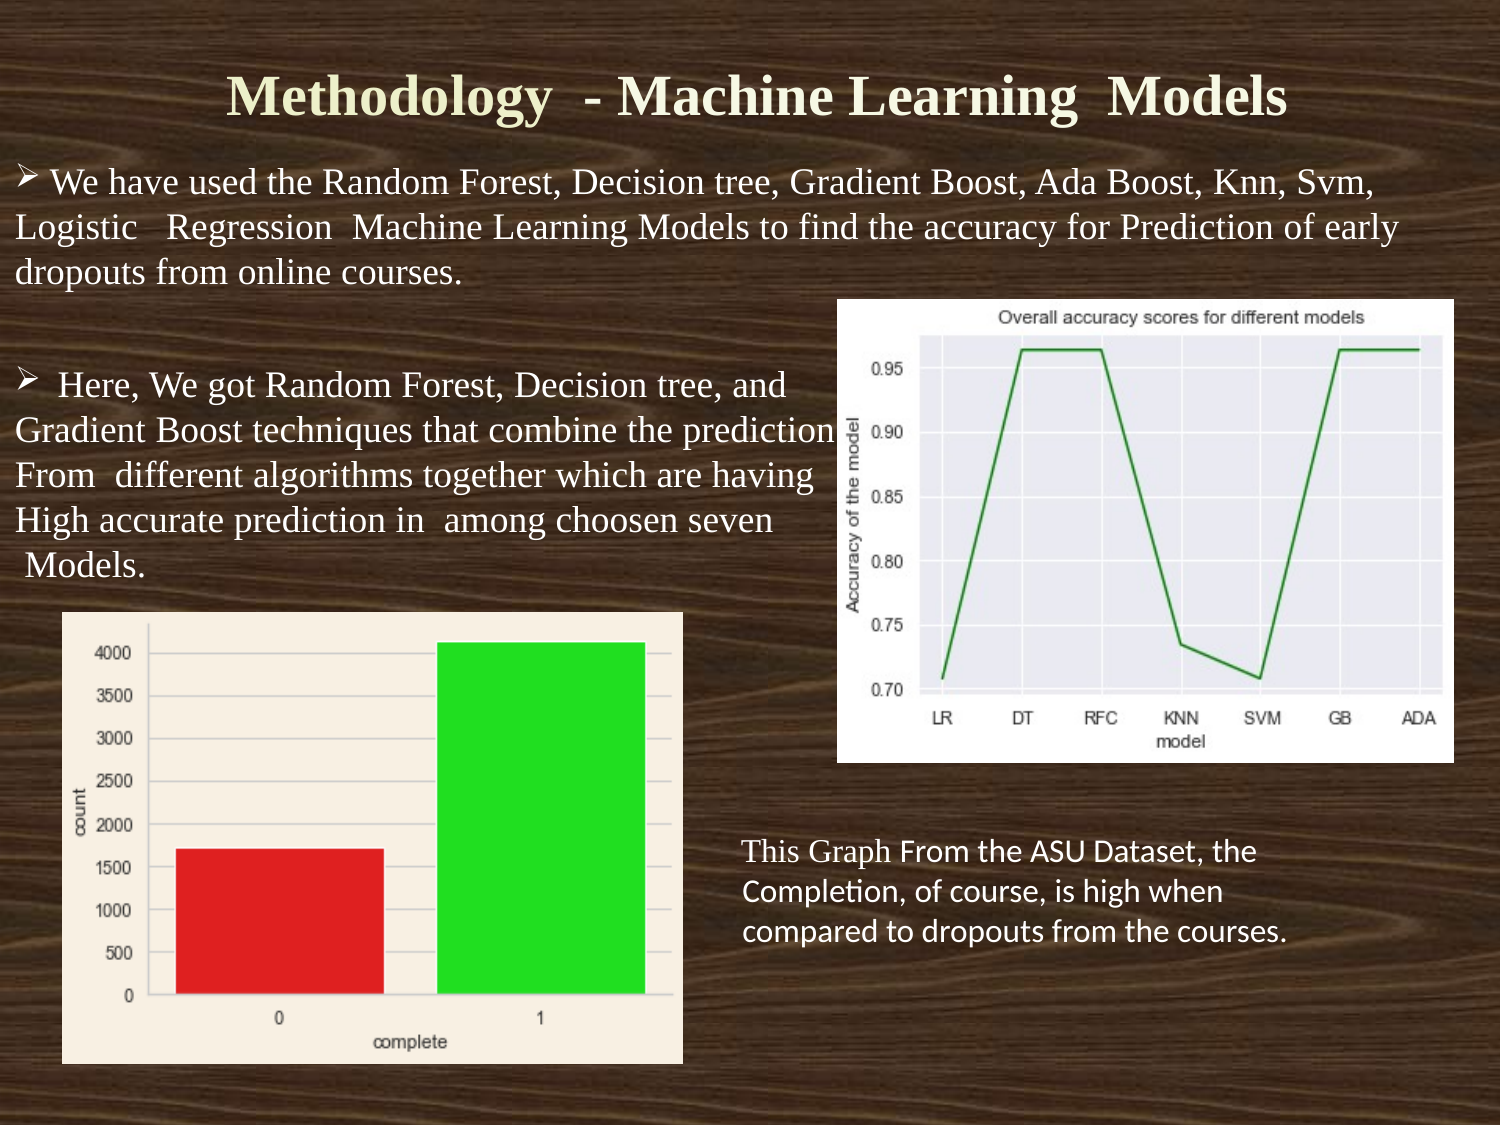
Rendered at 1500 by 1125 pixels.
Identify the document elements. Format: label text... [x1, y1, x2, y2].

picture [62, 612, 683, 1065]
picture [0, 0, 1500, 1125]
picture [837, 299, 1454, 763]
list Methodology - Machine Learning Models [37, 50, 1425, 149]
text_box We have used the Random Forest, Decision tree, Gradient Boost, Ada Boost, Knn, Svm, Logistic Regression Machine Learning Models to find the accuracy for Prediction of early dropouts from online courses. Here, We got Random Forest, Decision tree, and Gradient Boost techniques that combine the prediction From different algorithms together which are having High accurate prediction in among choosen seven Models. This Graph From the ASU Dataset, the Completion, of course, is high when compared to dropouts from the courses. v [0, 149, 1463, 1125]
